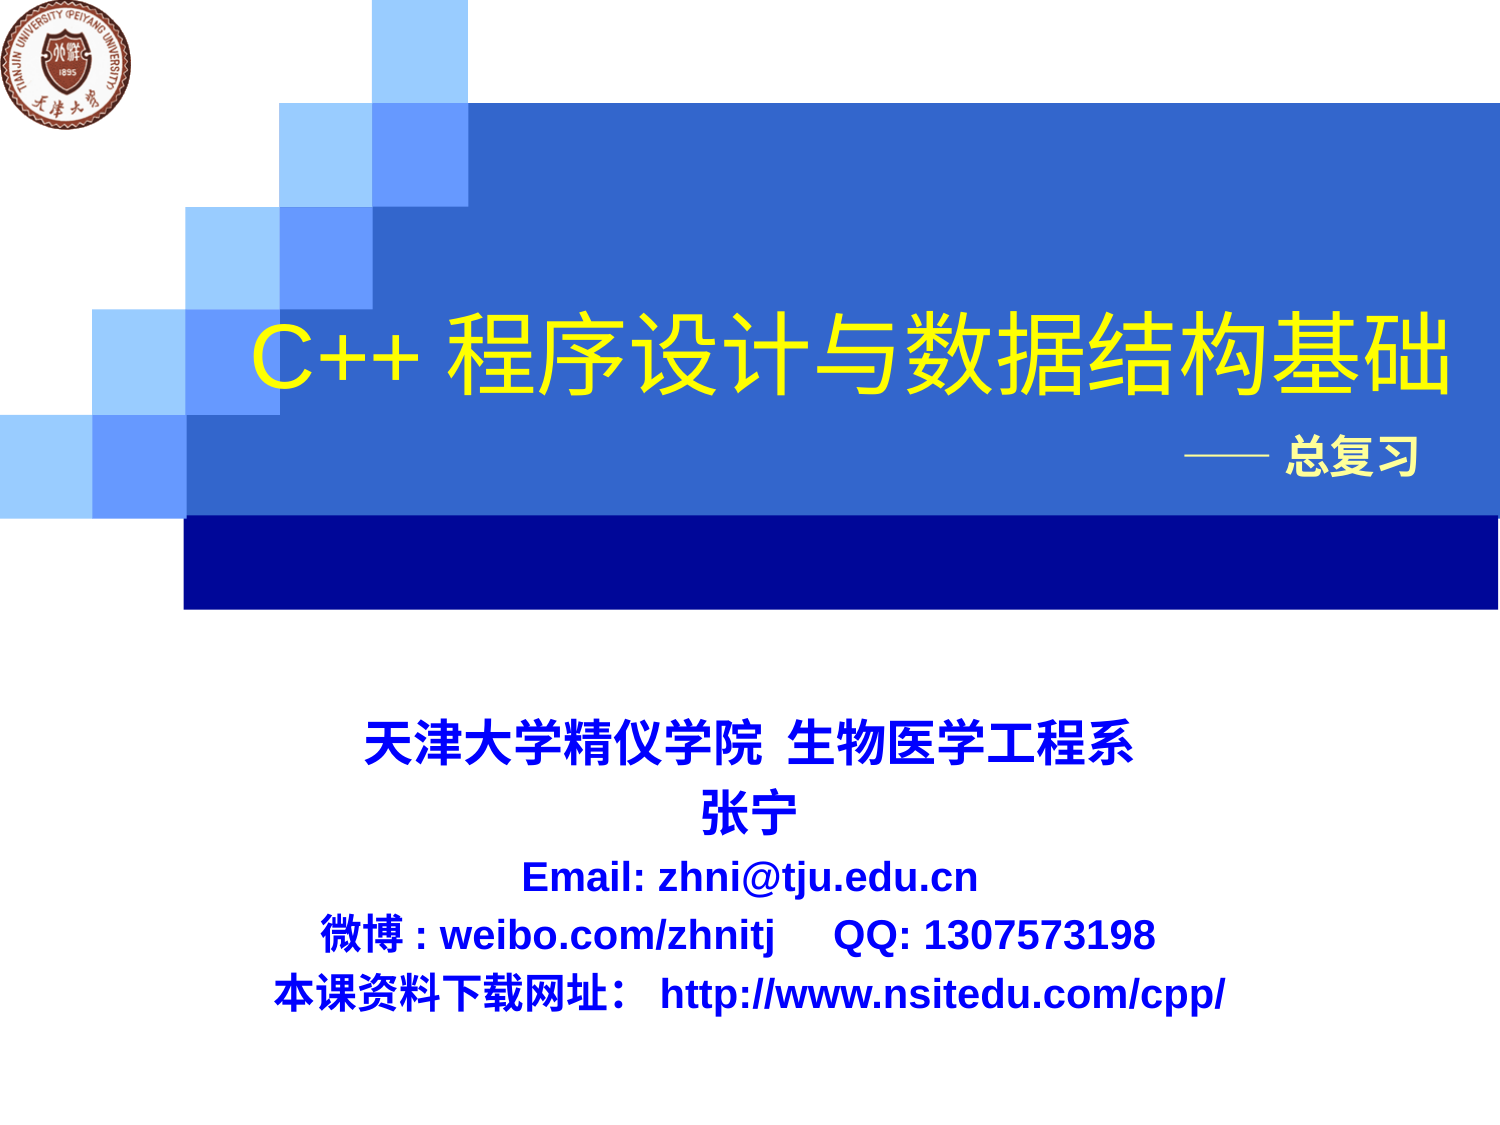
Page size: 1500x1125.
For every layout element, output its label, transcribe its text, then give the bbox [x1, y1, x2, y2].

title C++程序设计与数据结构基础 [224, 231, 1500, 474]
picture [0, 0, 131, 130]
text_box ——总复习 [183, 420, 1447, 491]
text_box 天津大学精仪学院 生物医学工程系 张宁 Email: zhni@tju.edu.cn 微博: weibo.com/zhnitj QQ: 1307573198 本课资料下载网址：http://www.nsitedu.com/cpp/ [53, 704, 1447, 1035]
